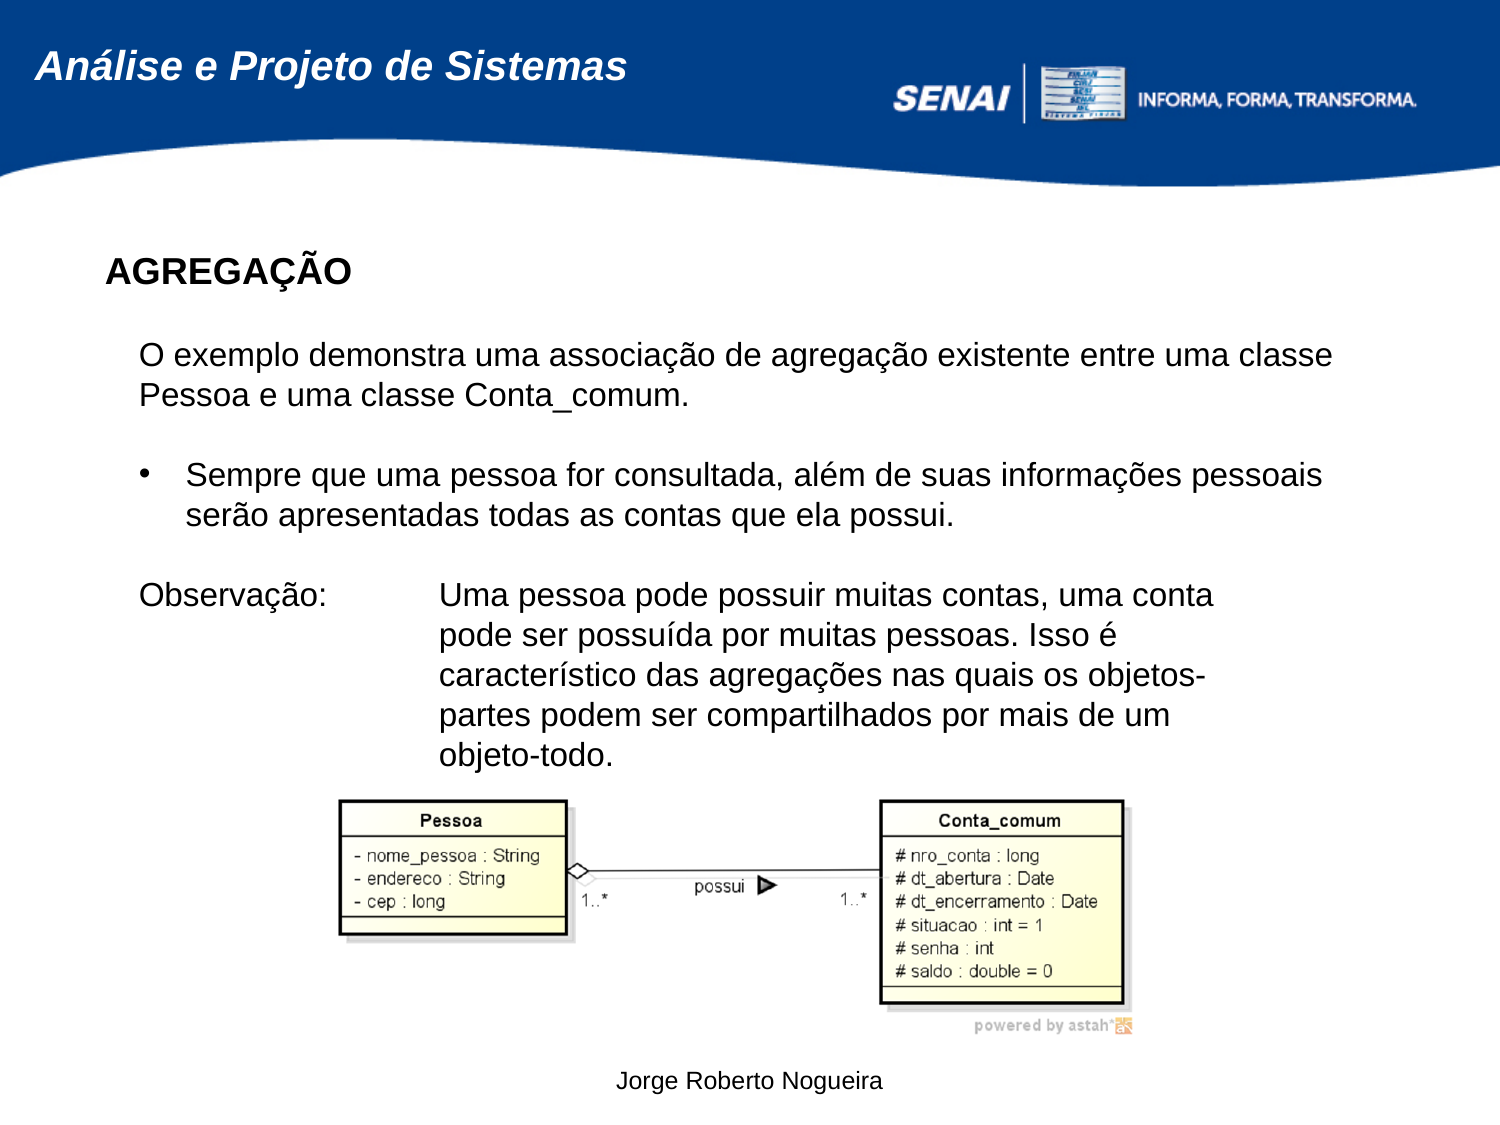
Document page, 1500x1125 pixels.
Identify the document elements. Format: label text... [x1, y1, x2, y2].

footer Jorge Roberto Nogueira [512, 1049, 988, 1103]
text_box AGREGAÇÃO [90, 239, 368, 300]
text_box O exemplo demonstra uma associação de agregação existente entre uma classe Pessoa e uma classe Conta_comum. Sempre que uma pessoa for consultada, além de suas informações pessoais serão apresentadas todas as contas que ela possui. Observação: Uma pessoa pode possuir muitas contas, uma conta pode ser possuída por muitas pessoas. Isso é característico das agregações nas quais os objetos- partes podem ser compartilhados por mais de um objeto-todo. [123, 326, 1388, 781]
picture [0, 0, 1500, 1125]
